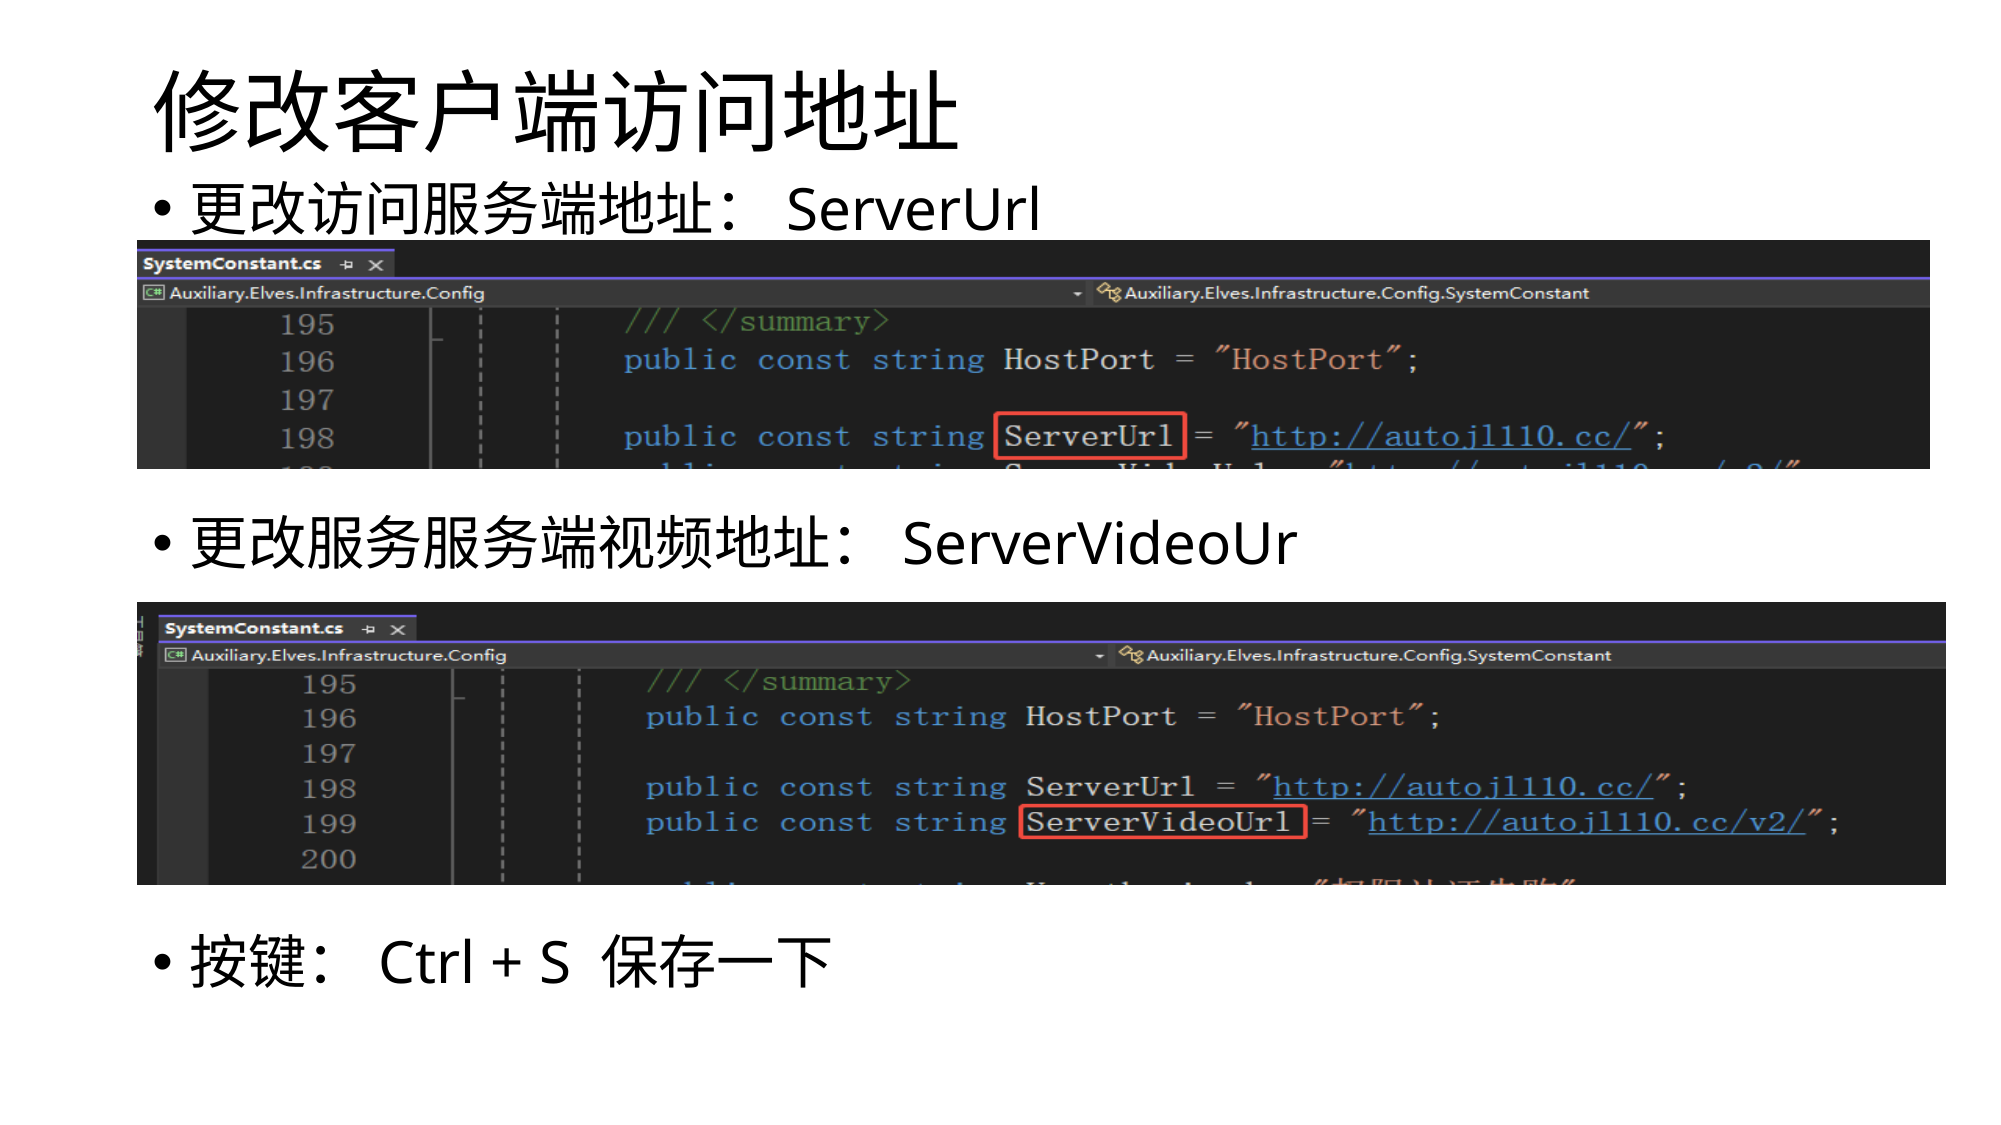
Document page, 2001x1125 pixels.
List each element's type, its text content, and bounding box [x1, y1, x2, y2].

picture [136, 239, 1931, 469]
list 更改访问服务端地址：ServerUrl 更改服务服务端视频地址：ServerVideoUr 按键：Ctrl + S 保存一下 [137, 886, 1863, 1101]
title 修改客户端访问地址 [137, 59, 1863, 172]
picture [136, 601, 1946, 886]
list 更改访问服务端地址：ServerUrl 更改服务服务端视频地址：ServerVideoUr 按键：Ctrl + S 保存一下 [137, 469, 1863, 601]
list 更改访问服务端地址：ServerUrl 更改服务服务端视频地址：ServerVideoUr 按键：Ctrl + S 保存一下 [137, 172, 1863, 239]
